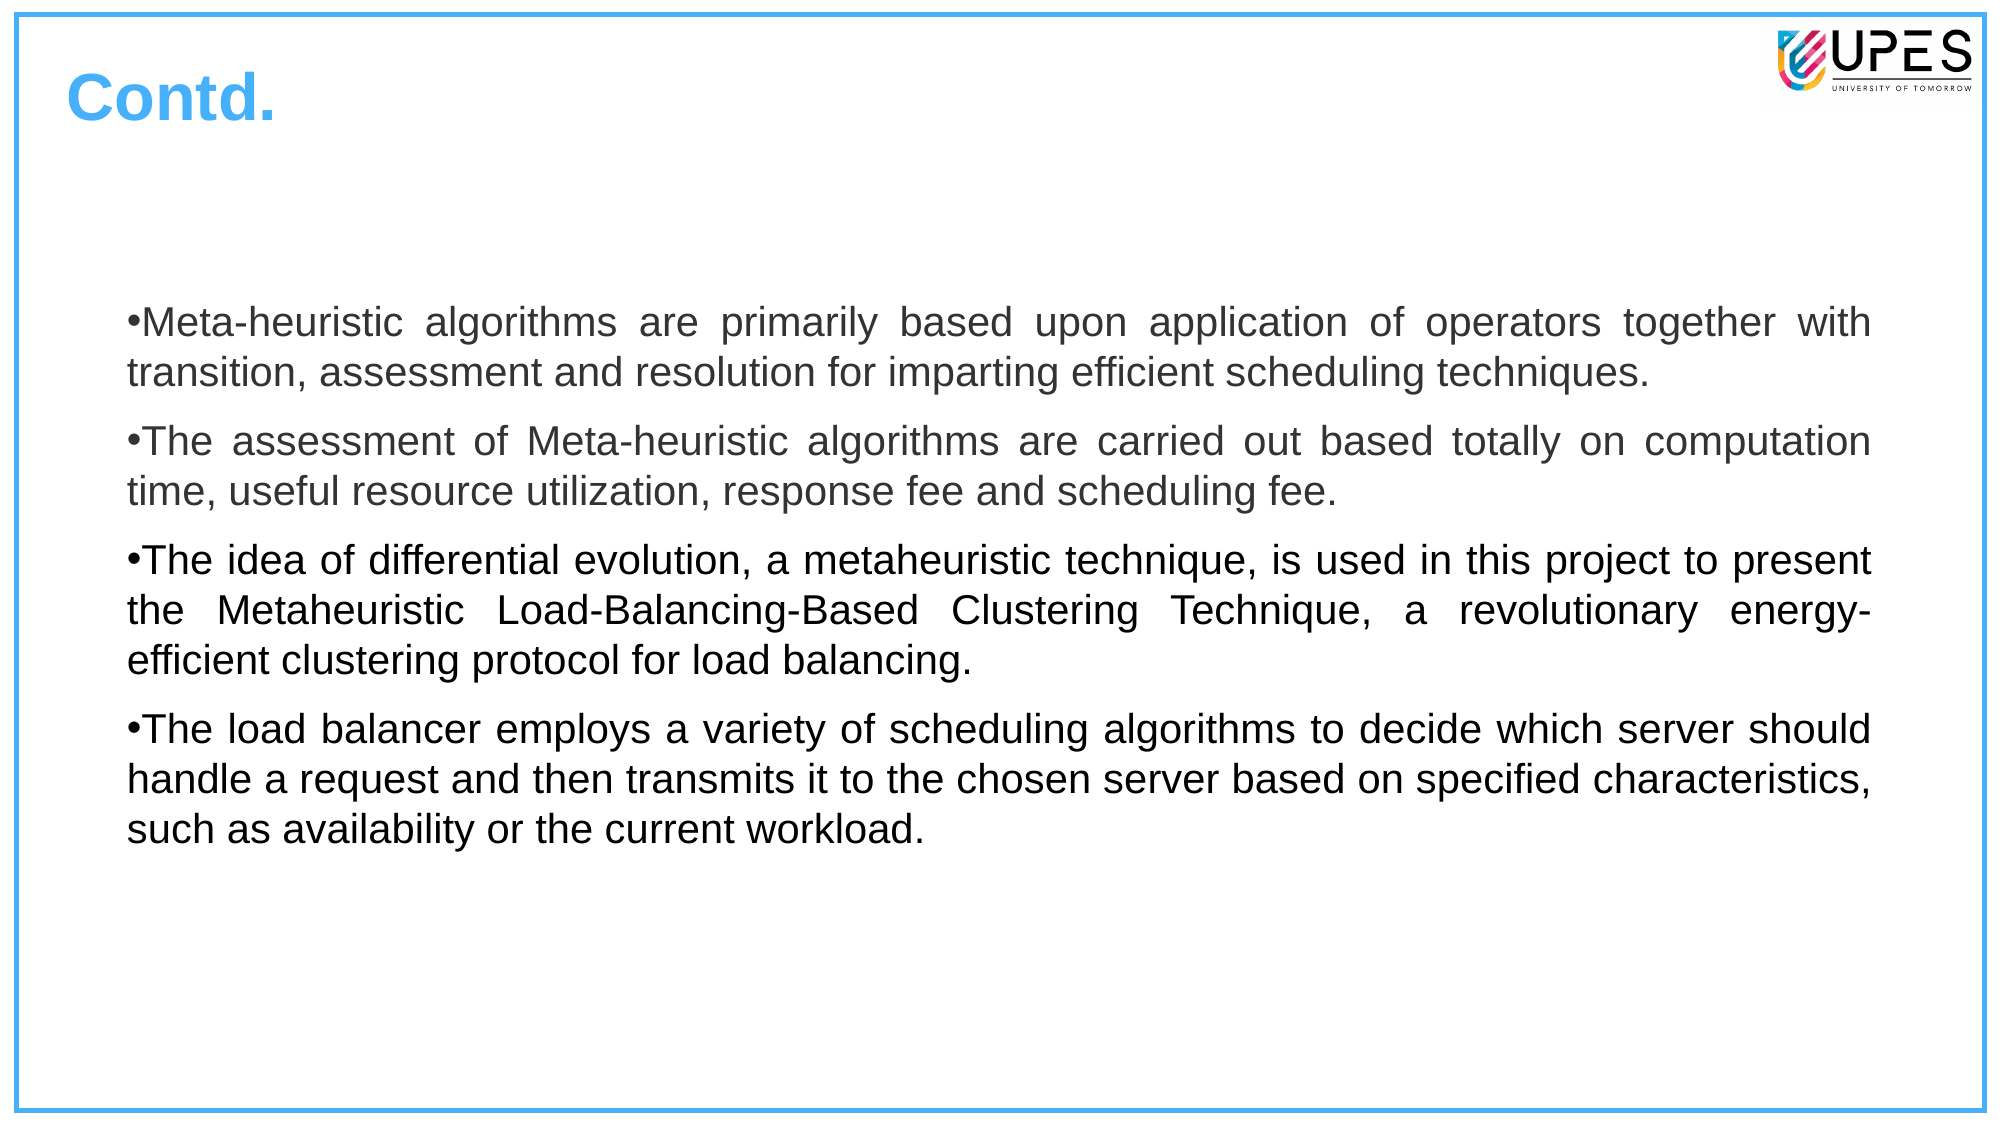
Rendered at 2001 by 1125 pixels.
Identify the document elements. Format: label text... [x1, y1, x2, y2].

text_box Meta-heuristic algorithms are primarily based upon application of operators together with transition, assessment and resolution for imparting efficient scheduling techniques. The assessment of Meta-heuristic algorithms are carried out based totally on computation time, useful resource utilization, response fee and scheduling fee. The idea of differential evolution, a metaheuristic technique, is used in this project to present the Metaheuristic Load-Balancing-Based Clustering Technique, a revolutionary energy-efficient clustering protocol for load balancing. The load balancer employs a variety of scheduling algorithms to decide which server should handle a request and then transmits it to the chosen server based on specified characteristics, such as availability or the current workload. [112, 287, 1888, 997]
picture [1758, 20, 1978, 110]
text_box Contd. [51, 46, 1288, 141]
